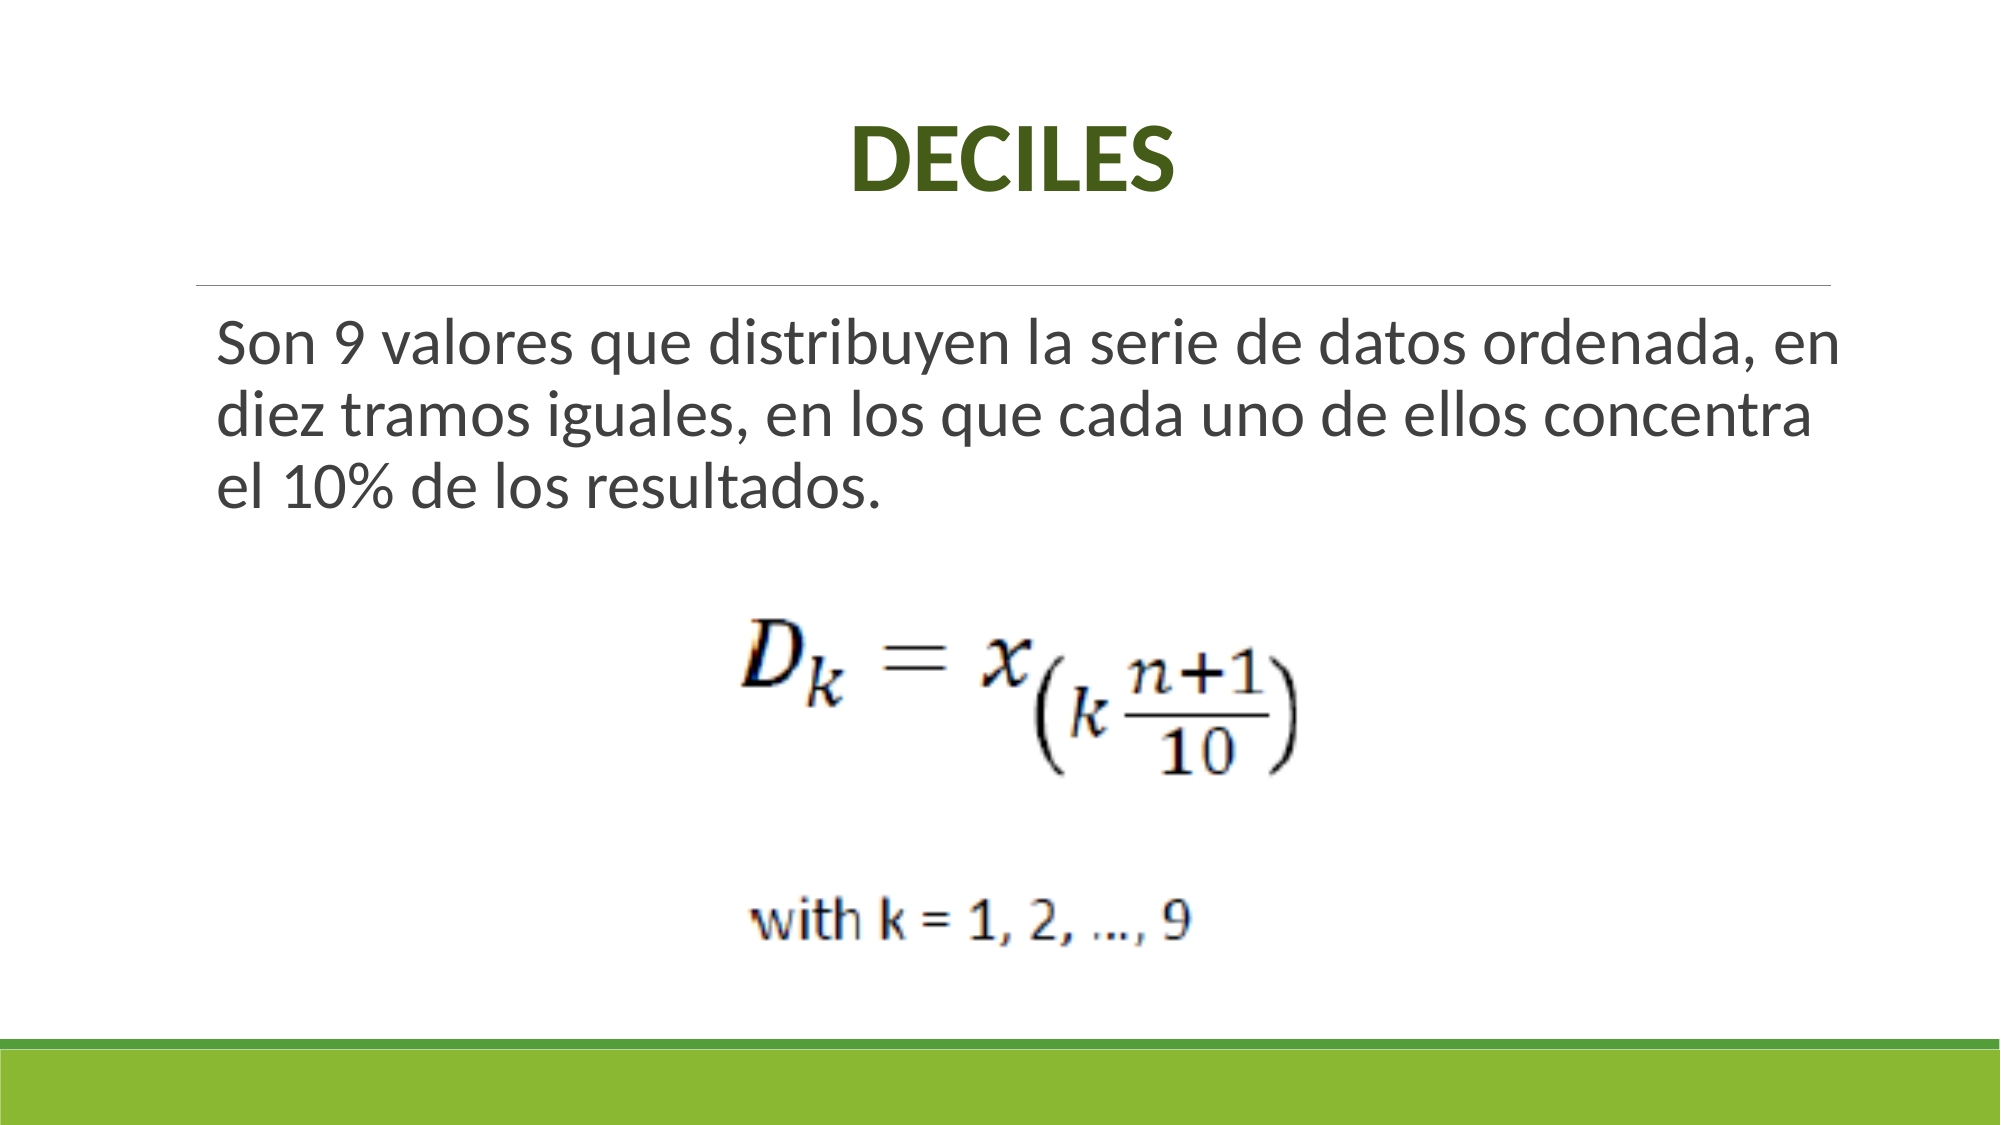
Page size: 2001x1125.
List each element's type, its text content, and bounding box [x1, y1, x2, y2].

picture [726, 562, 1301, 985]
list Son 9 valores que distribuyen la serie de datos ordenada, en diez tramos iguales, en los que cada uno de ellos concentra el 10% de los resultados. [201, 299, 1852, 960]
text_box DECILES [201, 84, 1825, 220]
